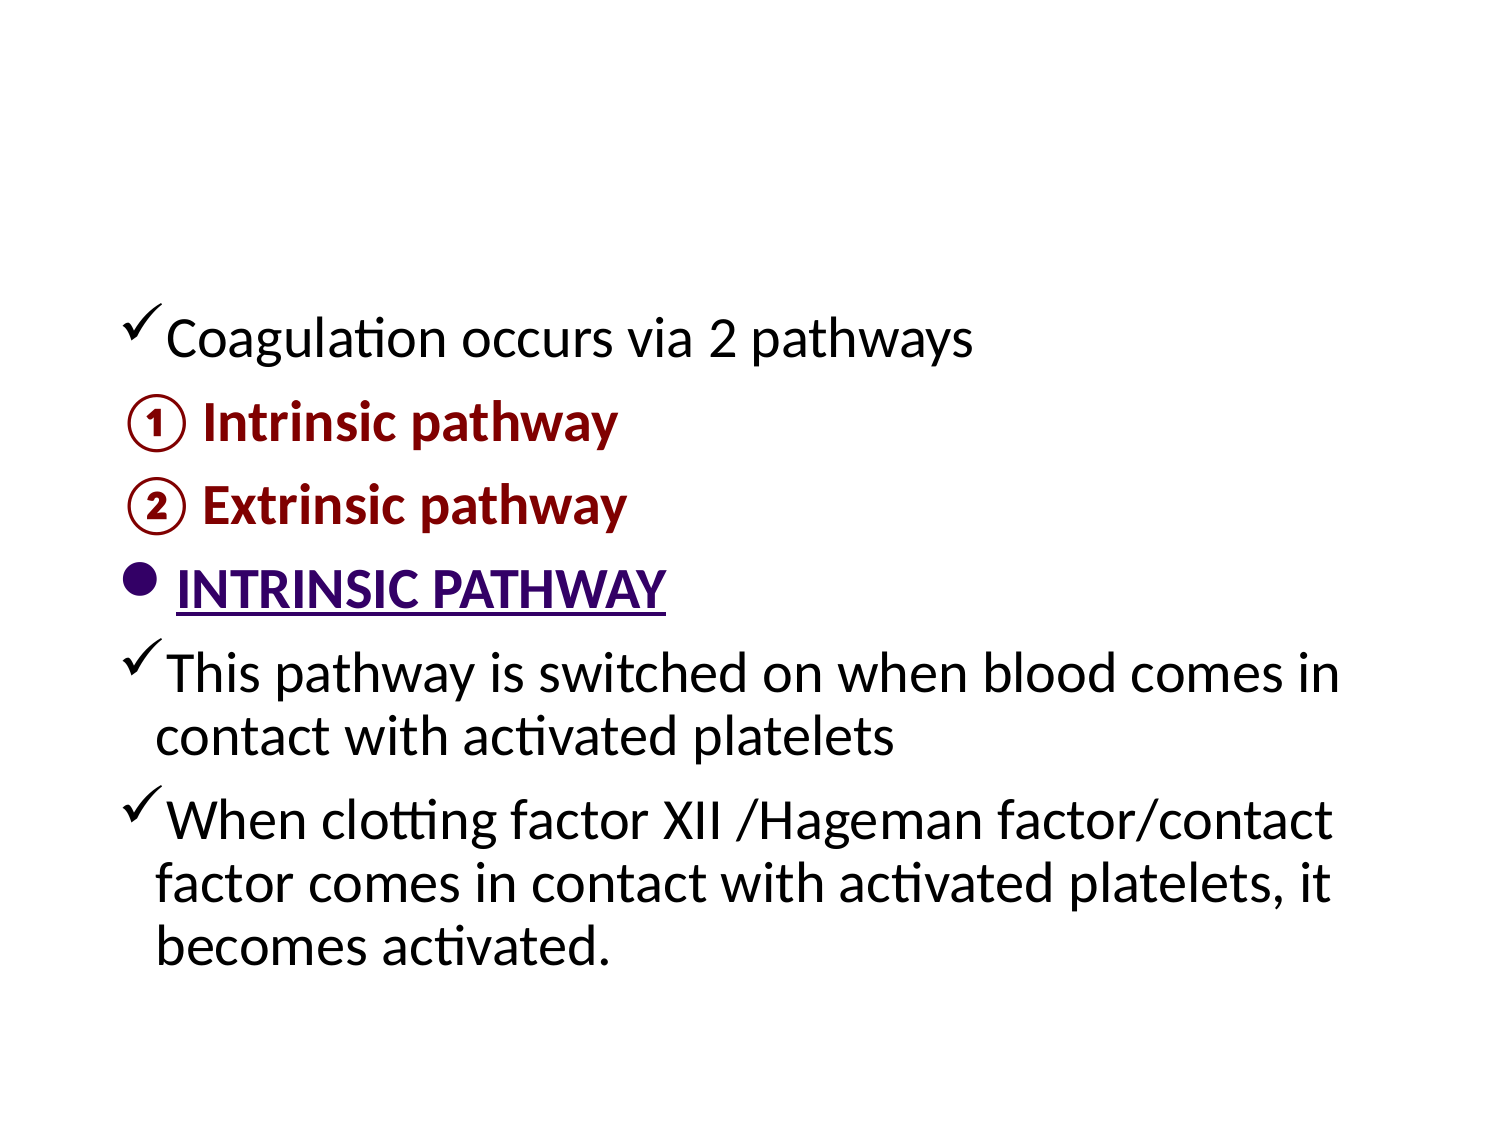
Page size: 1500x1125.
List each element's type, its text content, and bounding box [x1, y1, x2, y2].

list Coagulation occurs via 2 pathways Intrinsic pathway Extrinsic pathway INTRINSIC PATHWAY This pathway is switched on when blood comes in contact with activated platelets When clotting factor XII /Hageman factor/contact factor comes in contact with activated platelets, it becomes activated. [103, 299, 1397, 1014]
